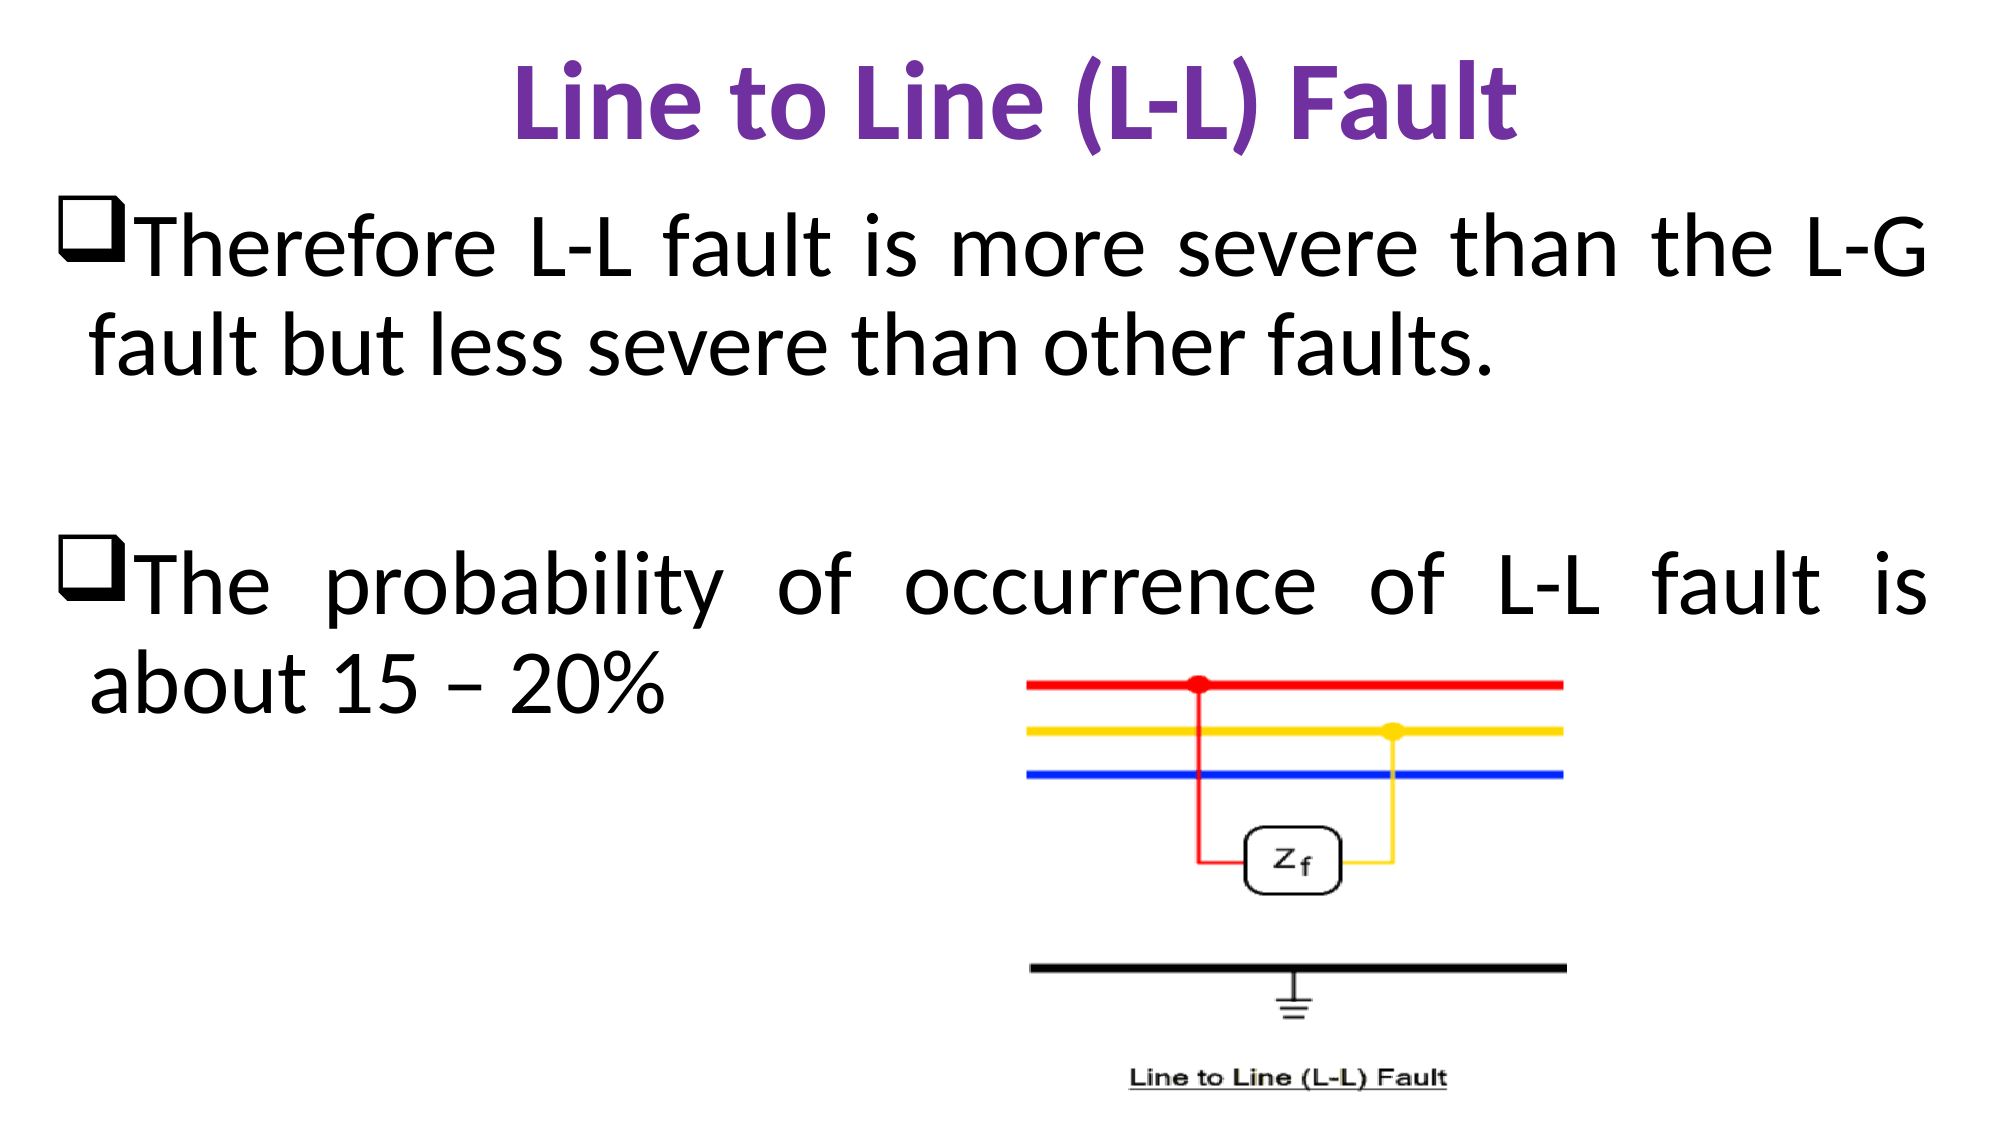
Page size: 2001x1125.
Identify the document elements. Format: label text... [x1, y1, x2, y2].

picture [1021, 648, 1567, 1102]
list Therefore L-L fault is more severe than the L-G fault but less severe than other faults. The probability of occurrence of L-L fault is about 15 – 20% [36, 189, 1947, 1102]
text_box Line to Line (L-L) Fault [65, 19, 1969, 170]
